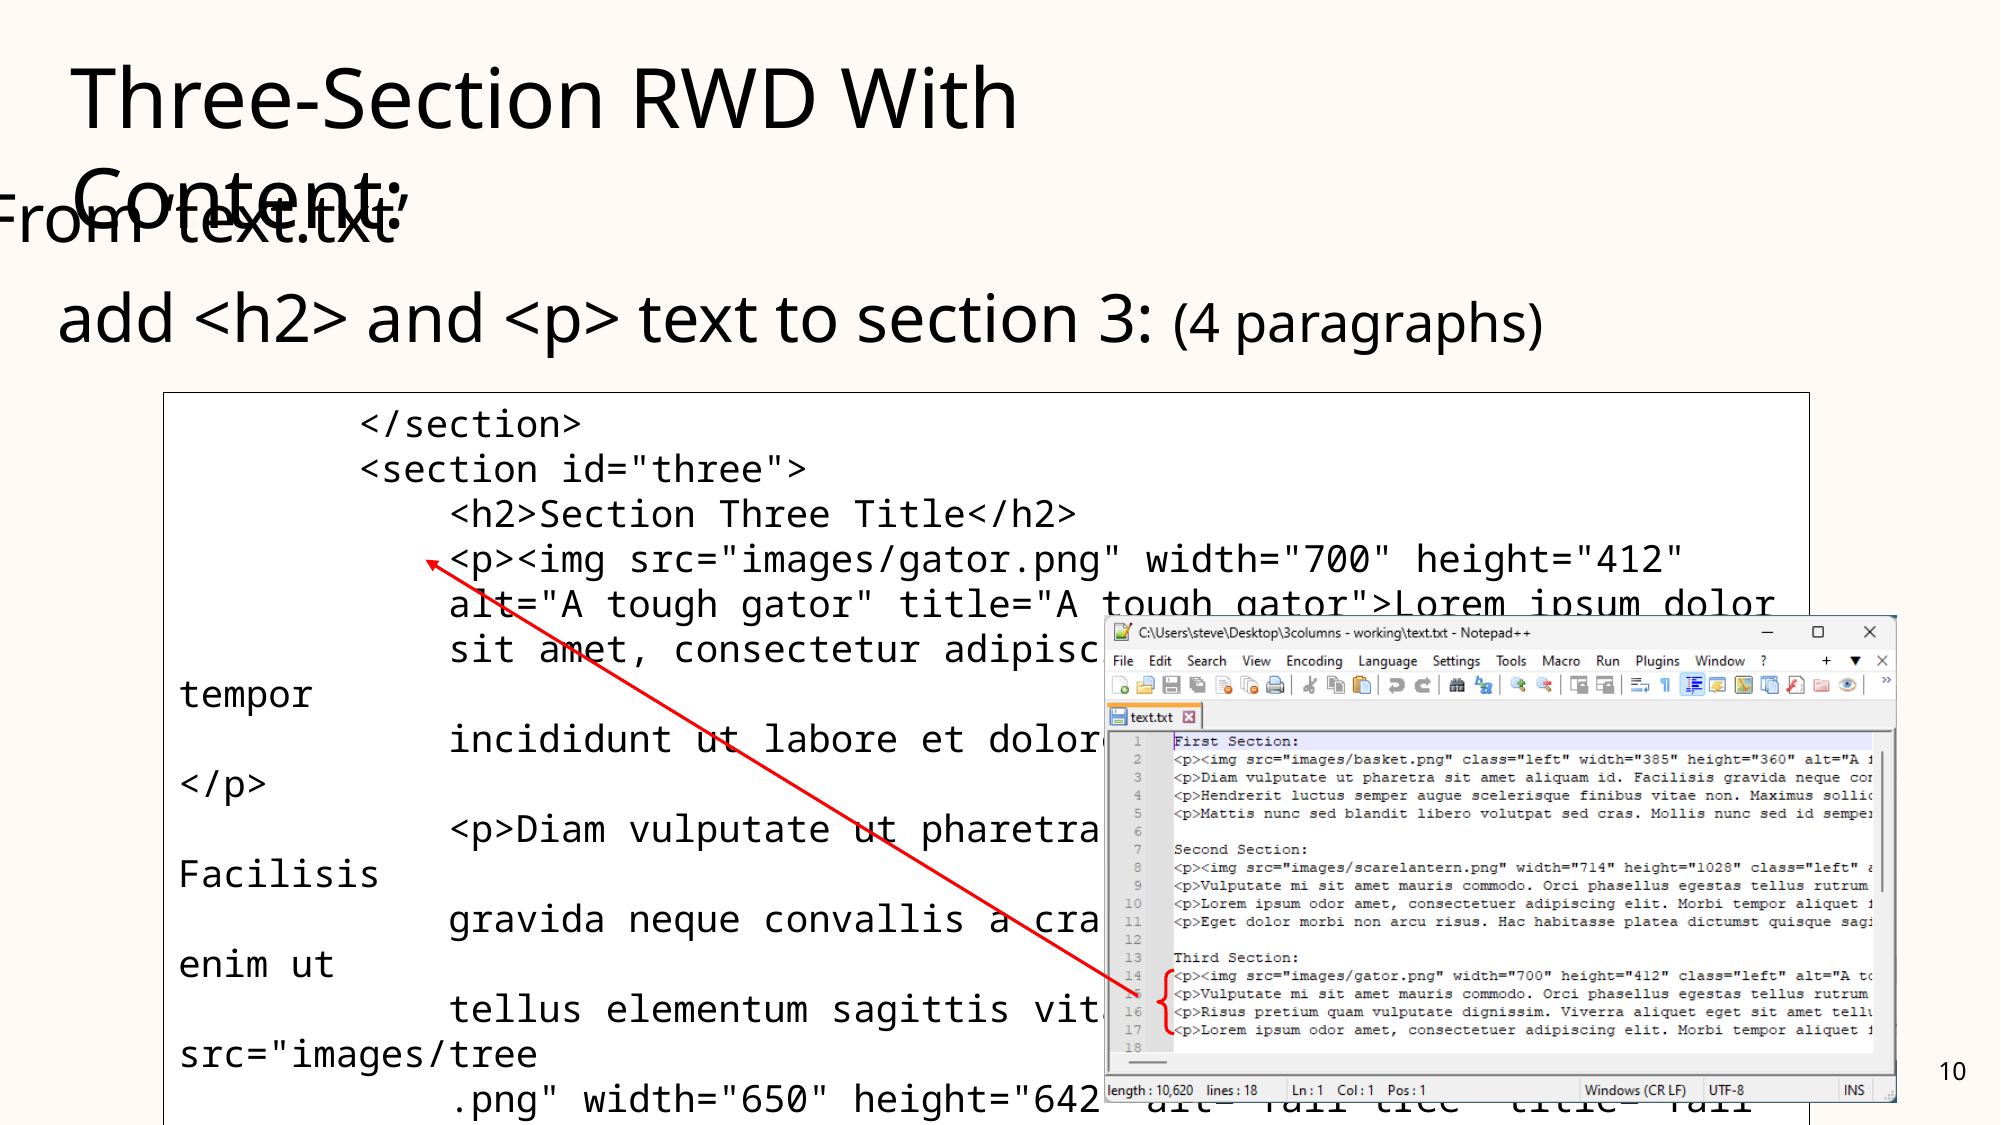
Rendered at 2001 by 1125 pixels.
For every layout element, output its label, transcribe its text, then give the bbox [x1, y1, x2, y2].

text_box From ‘text.txt’ add <h2> and <p> text to section 3: (4 paragraphs) [0, 128, 1653, 364]
slide_number 10 [1901, 1042, 1982, 1103]
title Three-Section RWD With Content: [55, 37, 1347, 128]
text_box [425, 559, 1139, 997]
text_box </section> <section id="three"> <h2>Section Three Title</h2> <p><img src="images/gator.png" width="700" height="412" alt="A tough gator" title="A tough gator">Lorem ipsum dolor sit amet, consectetur adipiscing elit, sed do eiusmod tempor incididunt ut labore et dolore magna aliqua. Tortor vitae … </p> <p>Diam vulputate ut pharetra sit amet aliquam id. Facilisis gravida neque convallis a cras semper auctor neque. Mattis enim ut tellus elementum sagittis vitae et leo. <img src="images/tree .png" width="650" height="642" alt="Tall tree" title="Tall tree"> </p> </section> </main> [163, 392, 1810, 1125]
picture [1104, 615, 1897, 1103]
